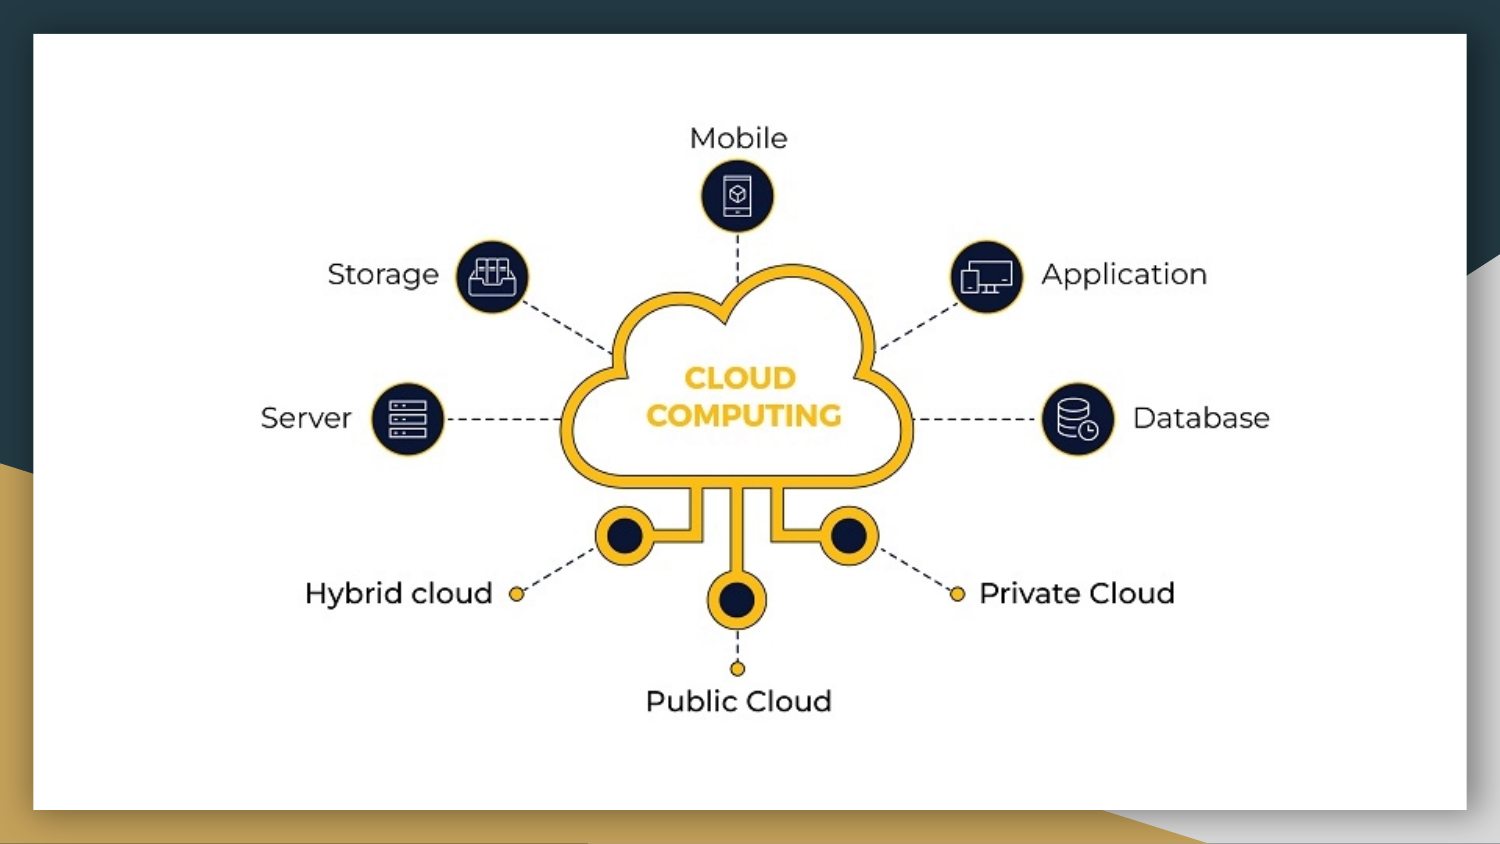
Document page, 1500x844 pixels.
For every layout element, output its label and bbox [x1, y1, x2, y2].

picture [148, 70, 1352, 774]
